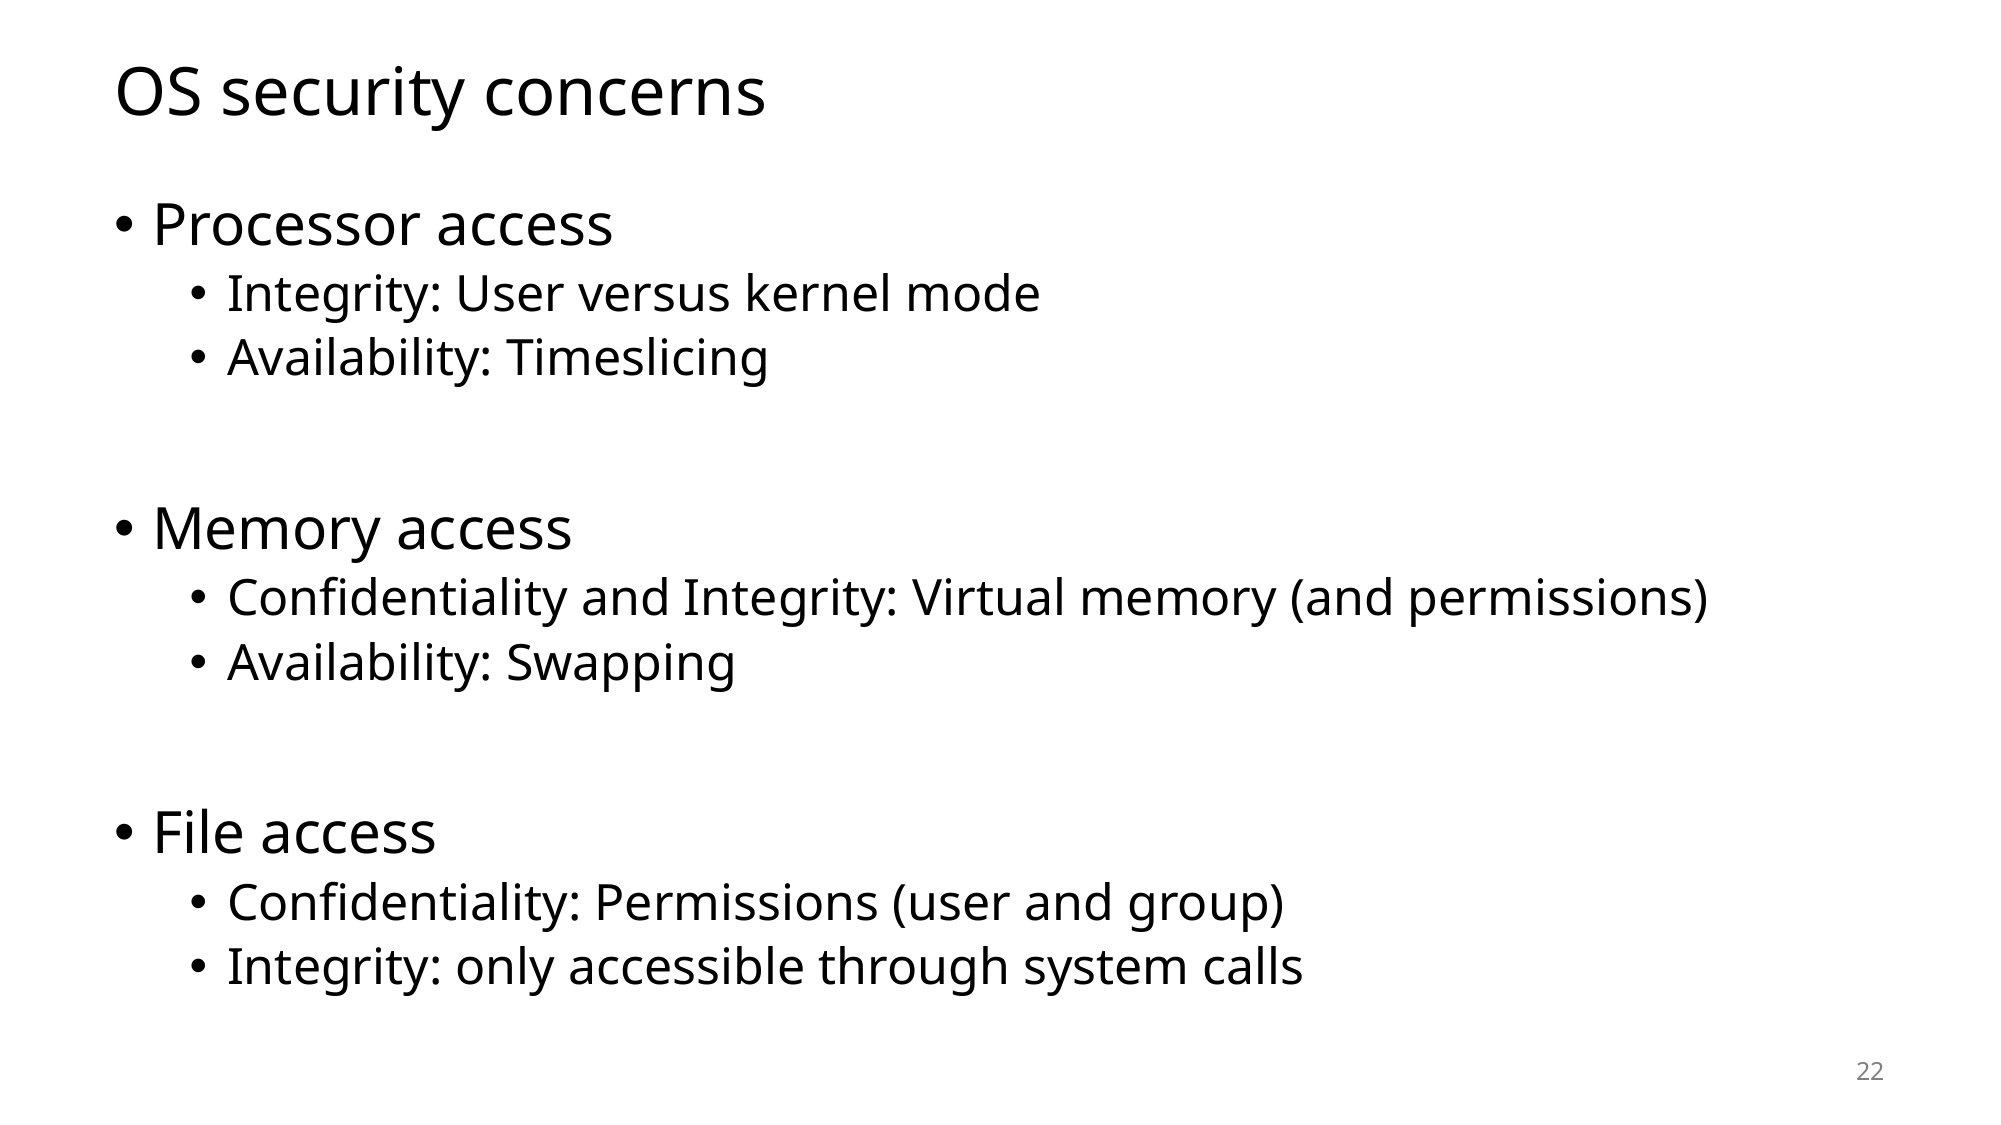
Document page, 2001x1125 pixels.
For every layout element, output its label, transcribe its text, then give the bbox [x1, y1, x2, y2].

title OS security concerns [99, 37, 1900, 150]
list Processor access Integrity: User versus kernel mode Availability: Timeslicing Memory access Confidentiality and Integrity: Virtual memory (and permissions) Availability: Swapping File access Confidentiality: Permissions (user and group) Integrity: only accessible through system calls [99, 187, 1900, 1013]
slide_number 22 [1749, 1042, 1900, 1103]
